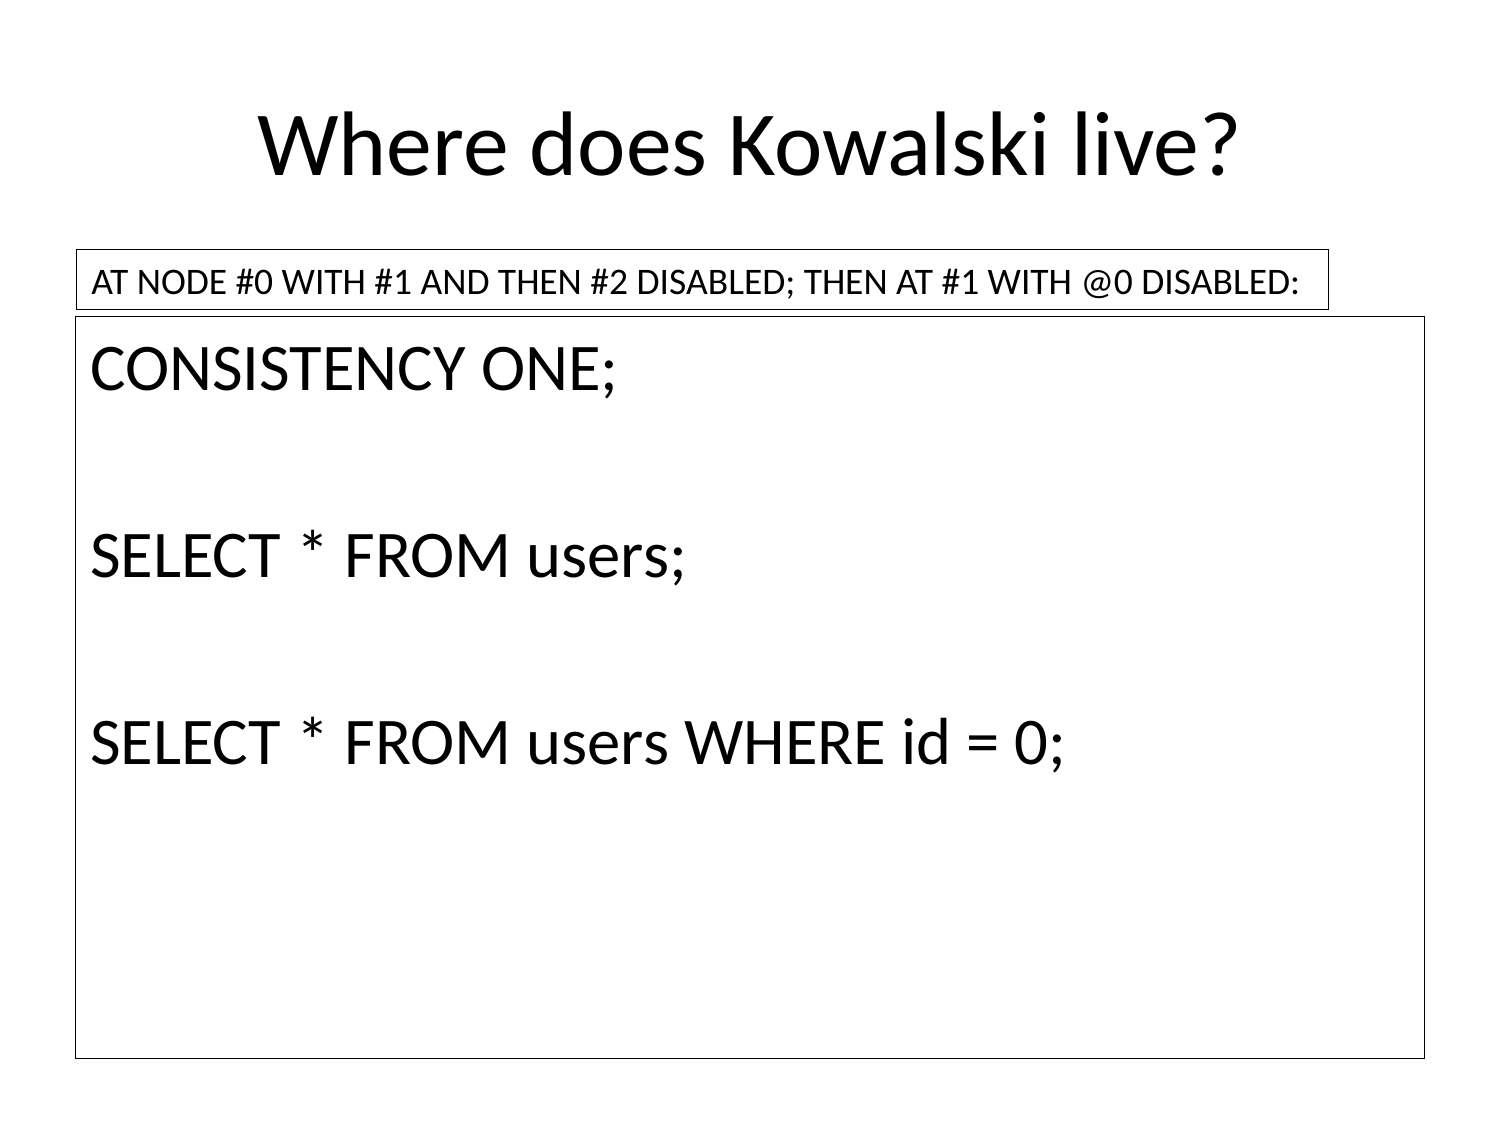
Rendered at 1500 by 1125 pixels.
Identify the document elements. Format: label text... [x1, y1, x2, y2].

title Where does Kowalski live? [75, 45, 1425, 233]
list CONSISTENCY ONE; SELECT * FROM users; SELECT * FROM users WHERE id = 0; [75, 316, 1425, 1059]
text_box AT NODE #0 WITH #1 AND THEN #2 DISABLED; THEN AT #1 WITH @0 DISABLED: [76, 249, 1329, 310]
